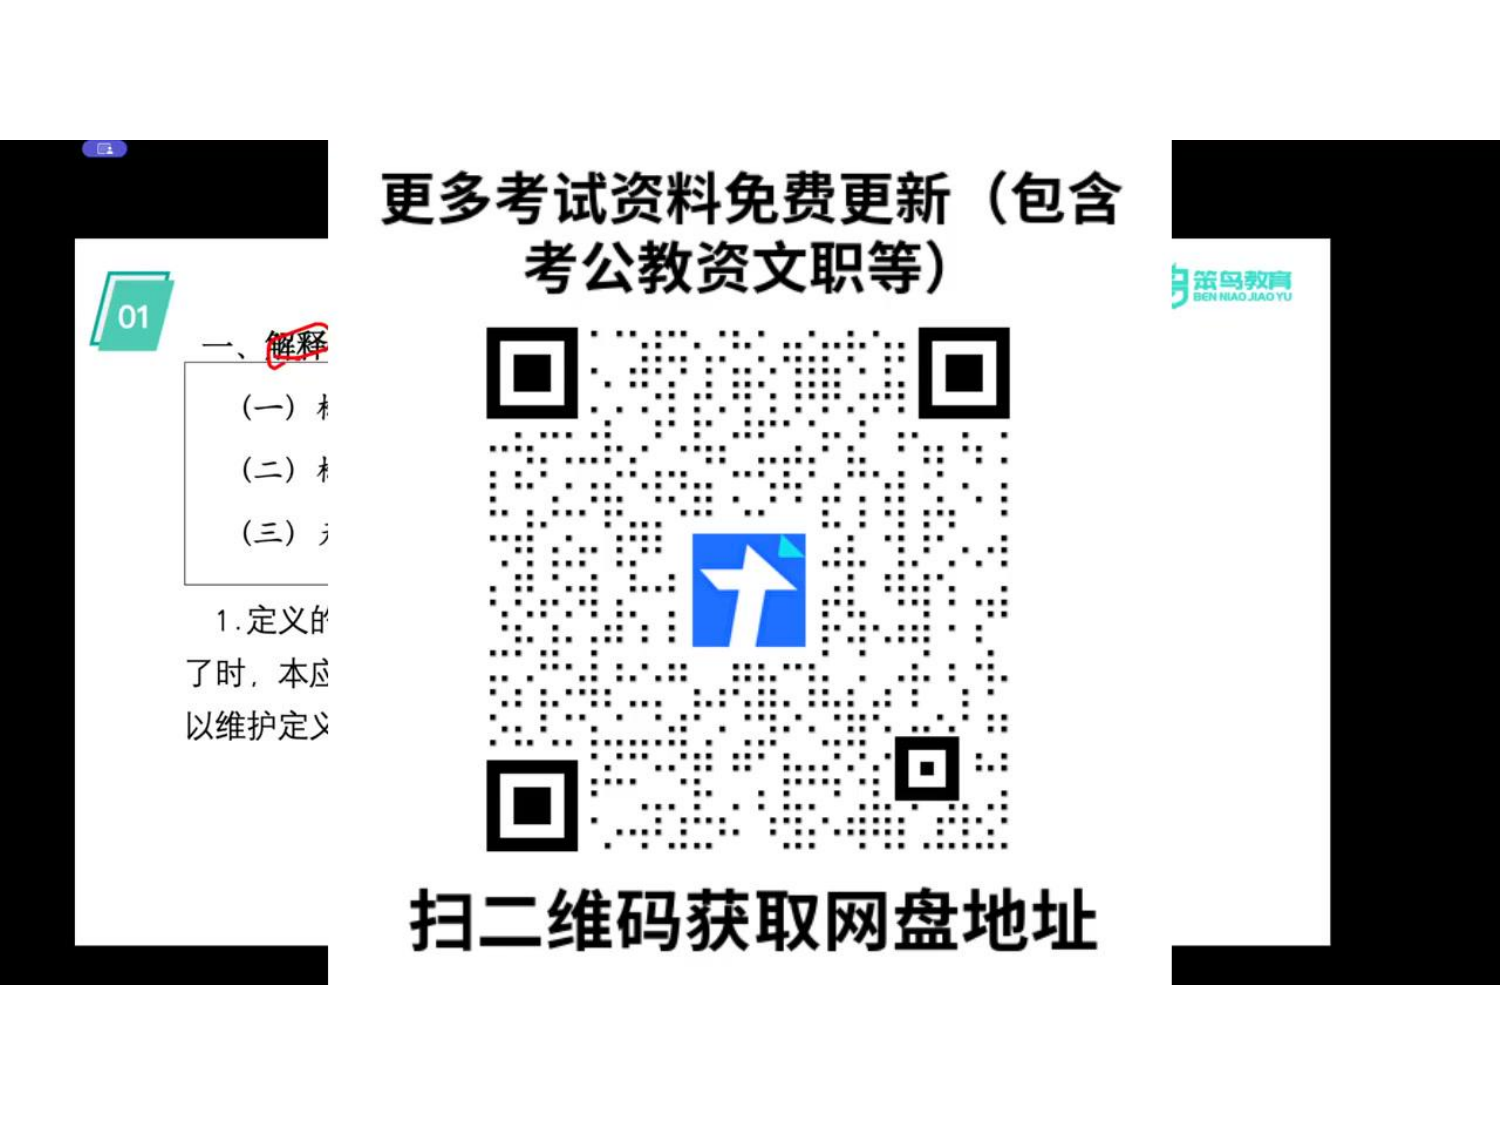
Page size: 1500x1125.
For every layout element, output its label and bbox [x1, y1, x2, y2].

picture [0, 140, 1500, 985]
